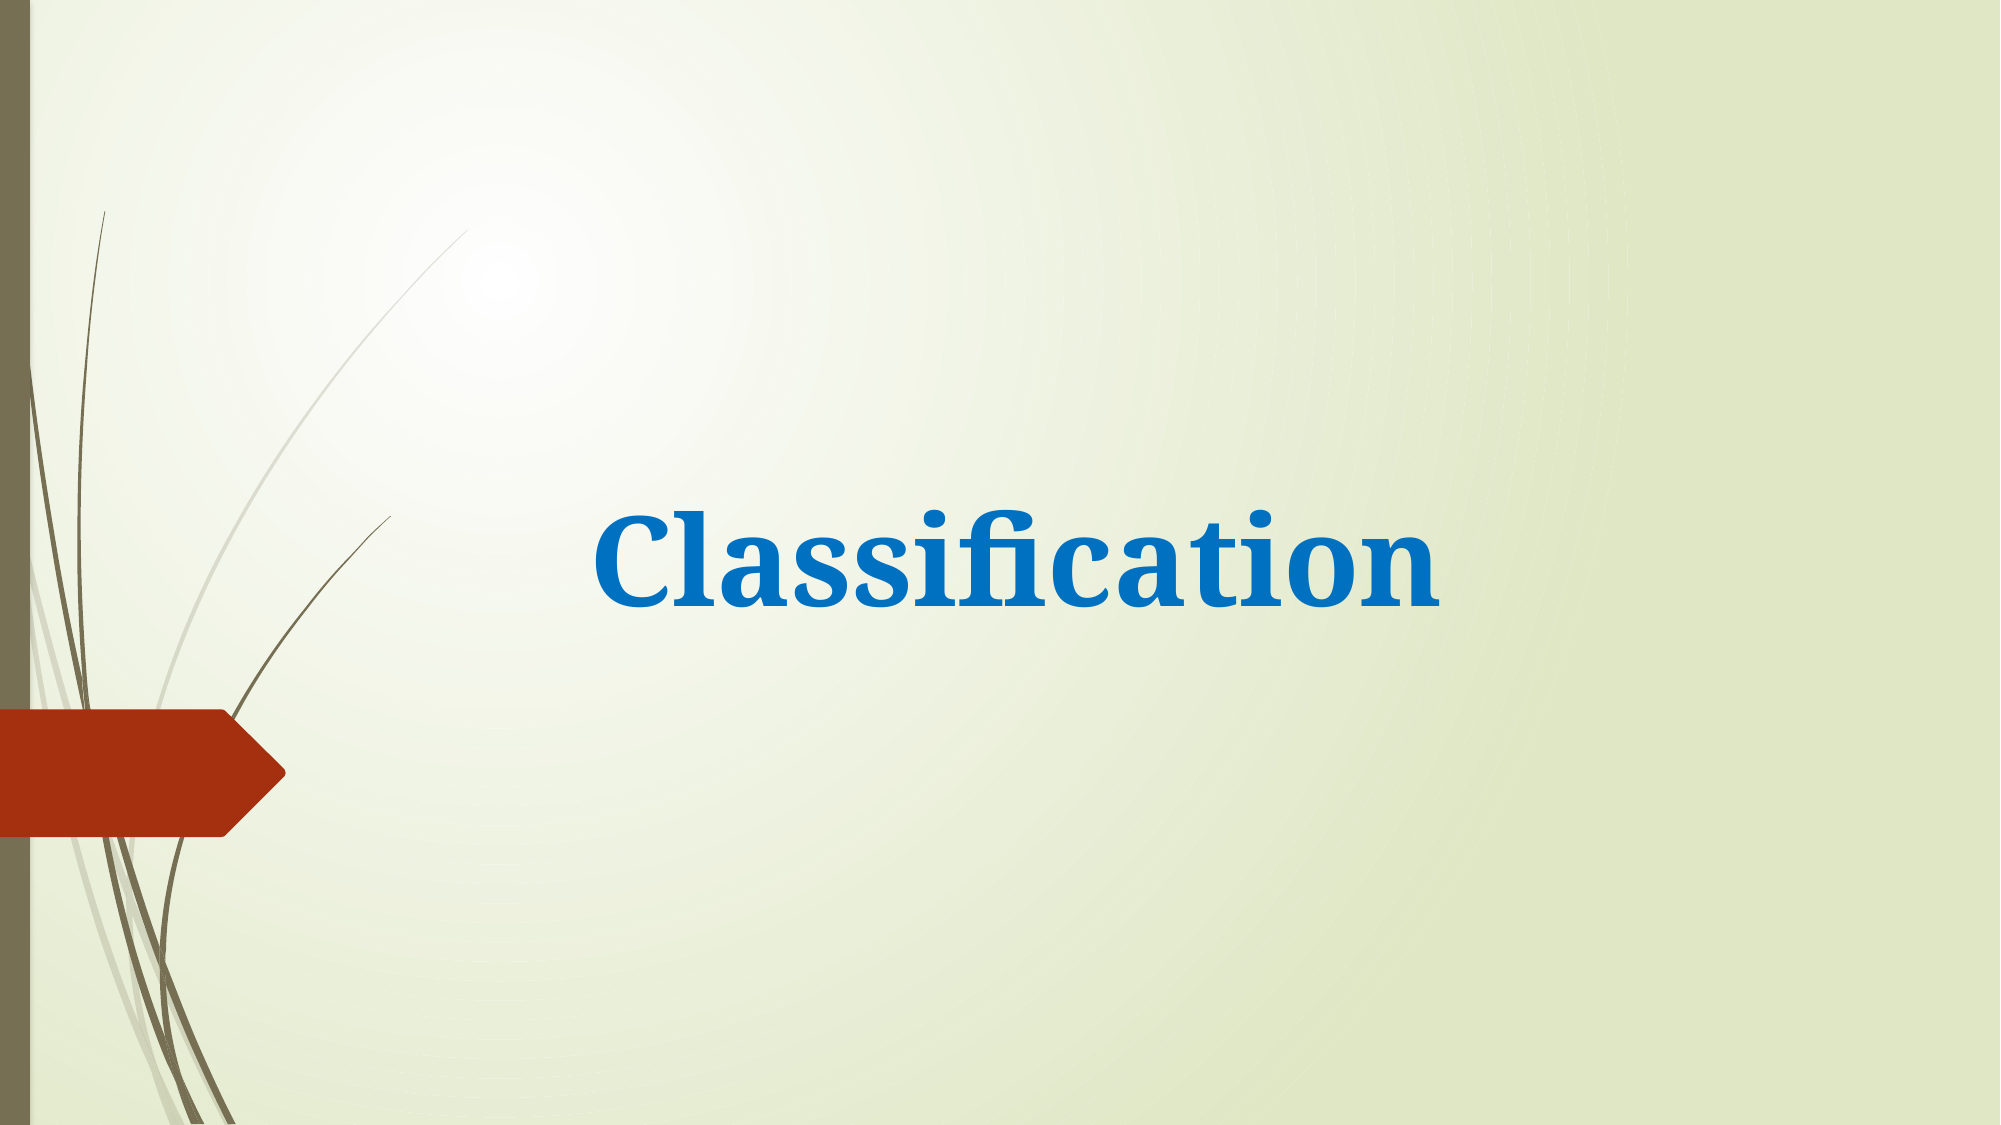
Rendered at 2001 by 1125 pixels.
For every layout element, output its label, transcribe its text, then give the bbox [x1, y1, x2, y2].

title Classification [574, 267, 1476, 639]
